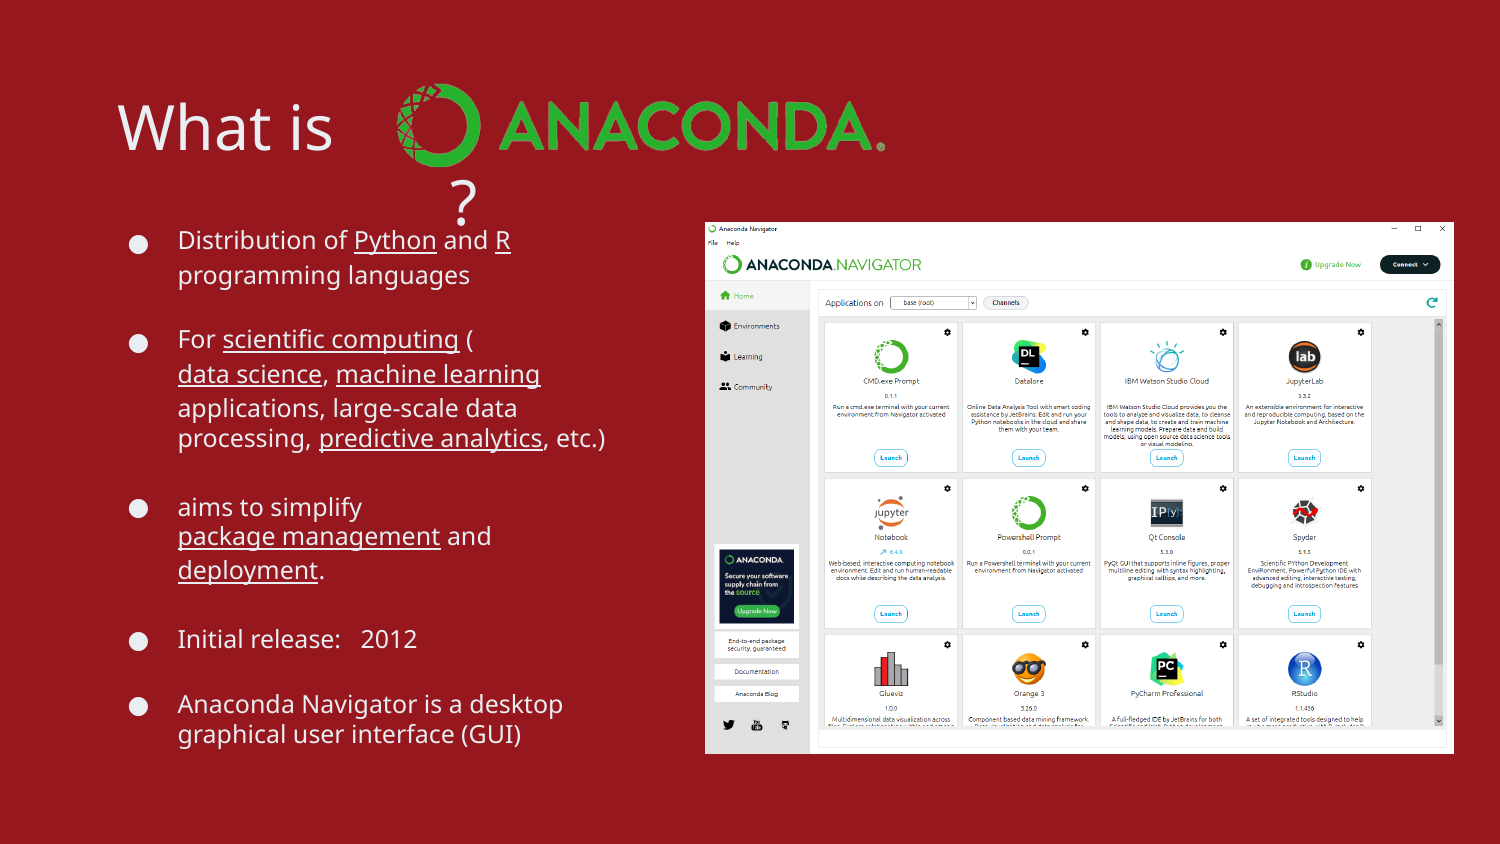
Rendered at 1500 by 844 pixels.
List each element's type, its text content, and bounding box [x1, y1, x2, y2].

picture [183, 8, 1454, 755]
text_box Distribution of Python and R programming languages For scientific computing (data science, machine learning applications, large-scale data processing, predictive analytics, etc.) aims to simplify package management and deployment. Initial release: 2012 Anaconda Navigator is a desktop graphical user interface (GUI) [87, 210, 631, 824]
text_box What is ? [102, 72, 178, 210]
